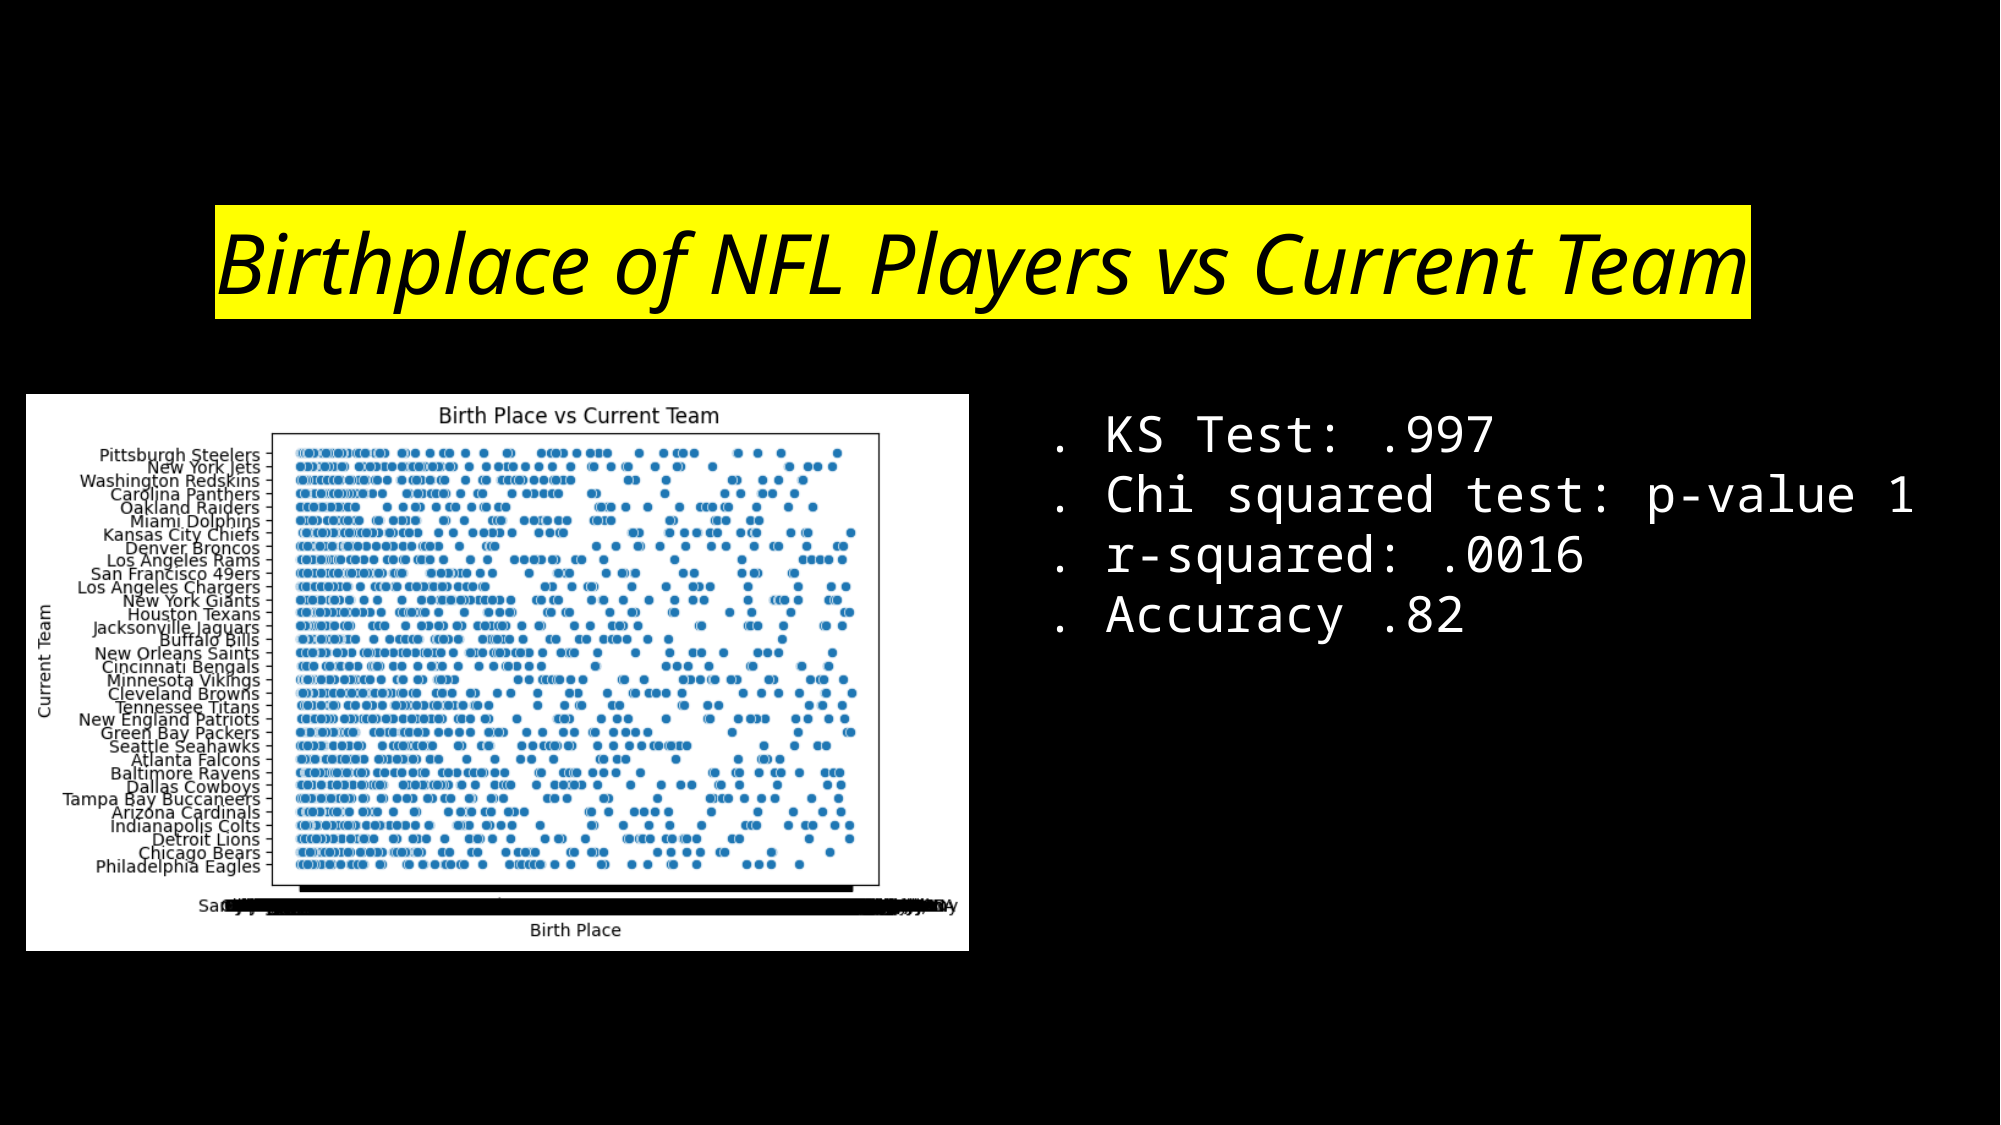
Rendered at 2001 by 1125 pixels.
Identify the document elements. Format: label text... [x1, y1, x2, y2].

title Birthplace of NFL Players vs Current Team [200, 59, 1885, 319]
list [26, 394, 969, 951]
text_box . KS Test: .997 . Chi squared test: p-value 1 . r-squared: .0016 . Accuracy .82 [1030, 394, 1973, 650]
